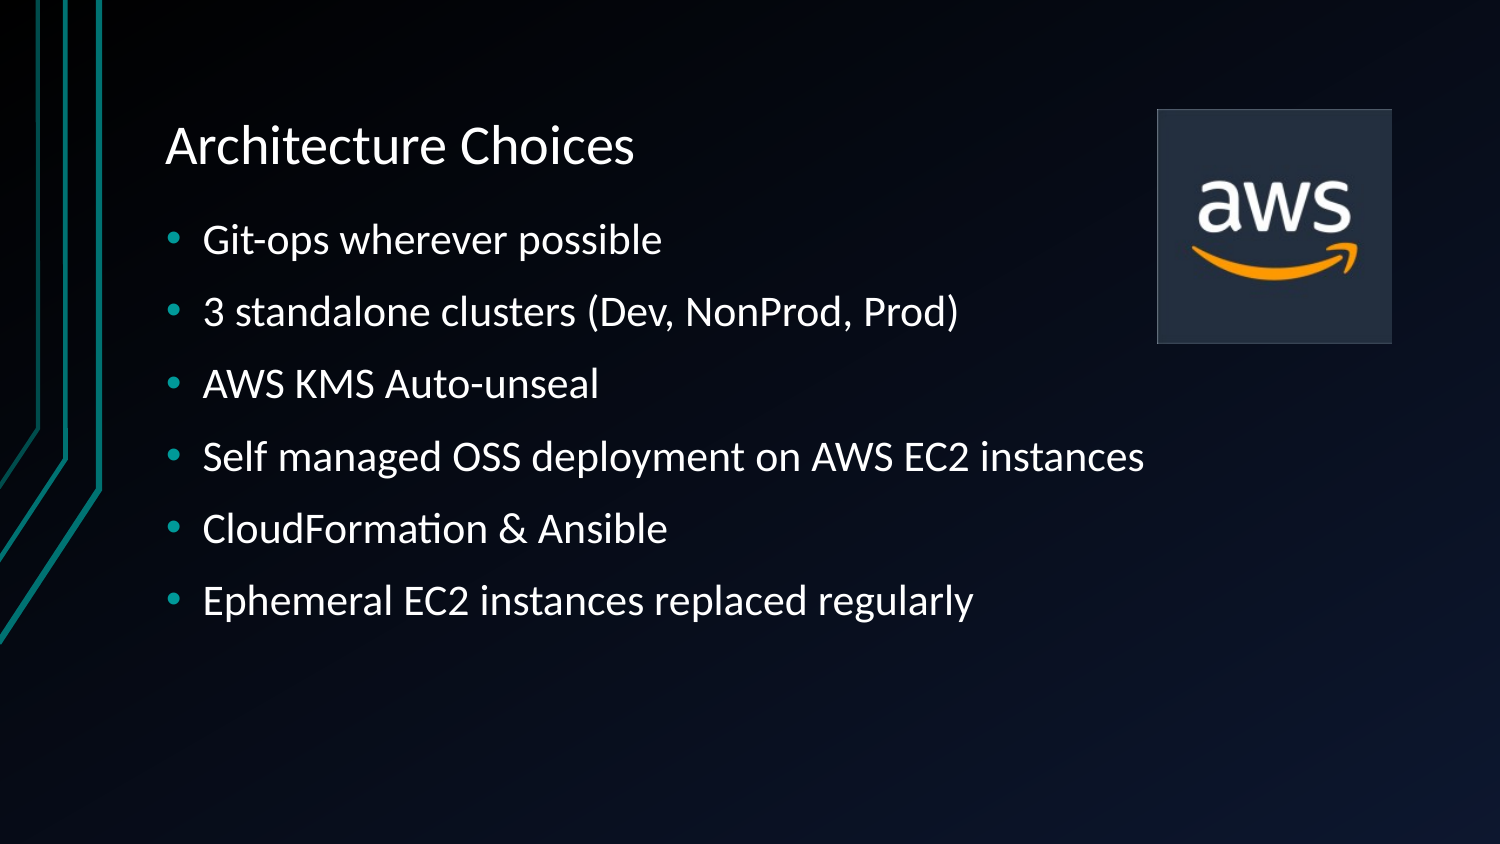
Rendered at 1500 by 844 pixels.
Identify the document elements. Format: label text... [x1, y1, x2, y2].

list Git-ops wherever possible 3 standalone clusters (Dev, NonProd, Prod) AWS KMS Auto-unseal Self managed OSS deployment on AWS EC2 instances CloudFormation & Ansible Ephemeral EC2 instances replaced regularly [150, 209, 1425, 759]
title Architecture Choices [150, 33, 1425, 185]
picture [1157, 108, 1393, 344]
